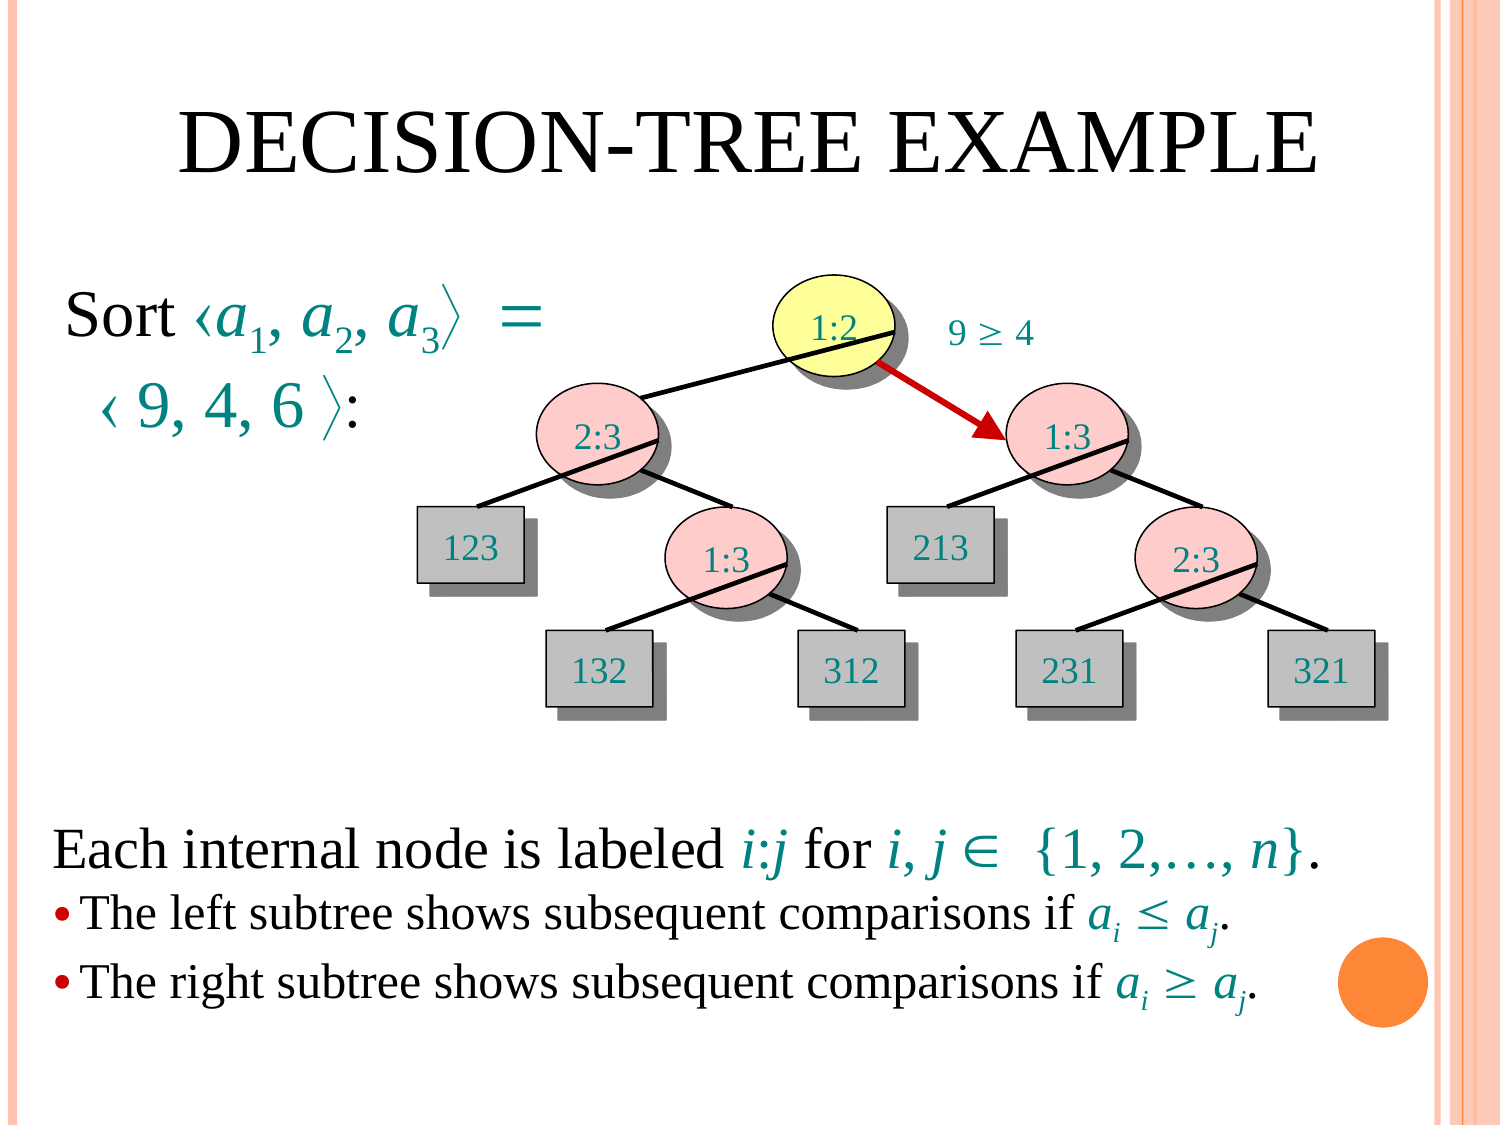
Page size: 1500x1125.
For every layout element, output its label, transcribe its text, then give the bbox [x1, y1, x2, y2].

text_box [536, 383, 659, 440]
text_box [640, 469, 733, 507]
text_box 9  4 [933, 299, 1050, 361]
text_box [877, 361, 1007, 441]
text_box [1135, 507, 1257, 563]
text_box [545, 630, 653, 707]
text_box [1110, 469, 1203, 507]
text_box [477, 440, 659, 507]
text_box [772, 274, 895, 331]
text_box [664, 507, 788, 563]
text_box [1016, 630, 1123, 707]
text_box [640, 331, 895, 399]
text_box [1239, 593, 1328, 631]
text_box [887, 506, 994, 583]
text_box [947, 440, 1129, 507]
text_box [798, 630, 905, 707]
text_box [1007, 383, 1129, 440]
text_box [417, 506, 524, 583]
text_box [1268, 630, 1375, 707]
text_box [769, 593, 858, 631]
title DECISION-TREE EXAMPLE [162, 66, 1341, 199]
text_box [605, 563, 788, 631]
text_box Sort a1, a2, a3  9, 4, 6  [49, 262, 598, 449]
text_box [1075, 563, 1258, 631]
text_box Each internal node is labeled i:j for i, j {1, 2,…, n}. The left subtree shows subsequent comparisons if ai  aj. The right subtree shows subsequent comparisons if ai  aj. [37, 802, 1463, 1024]
